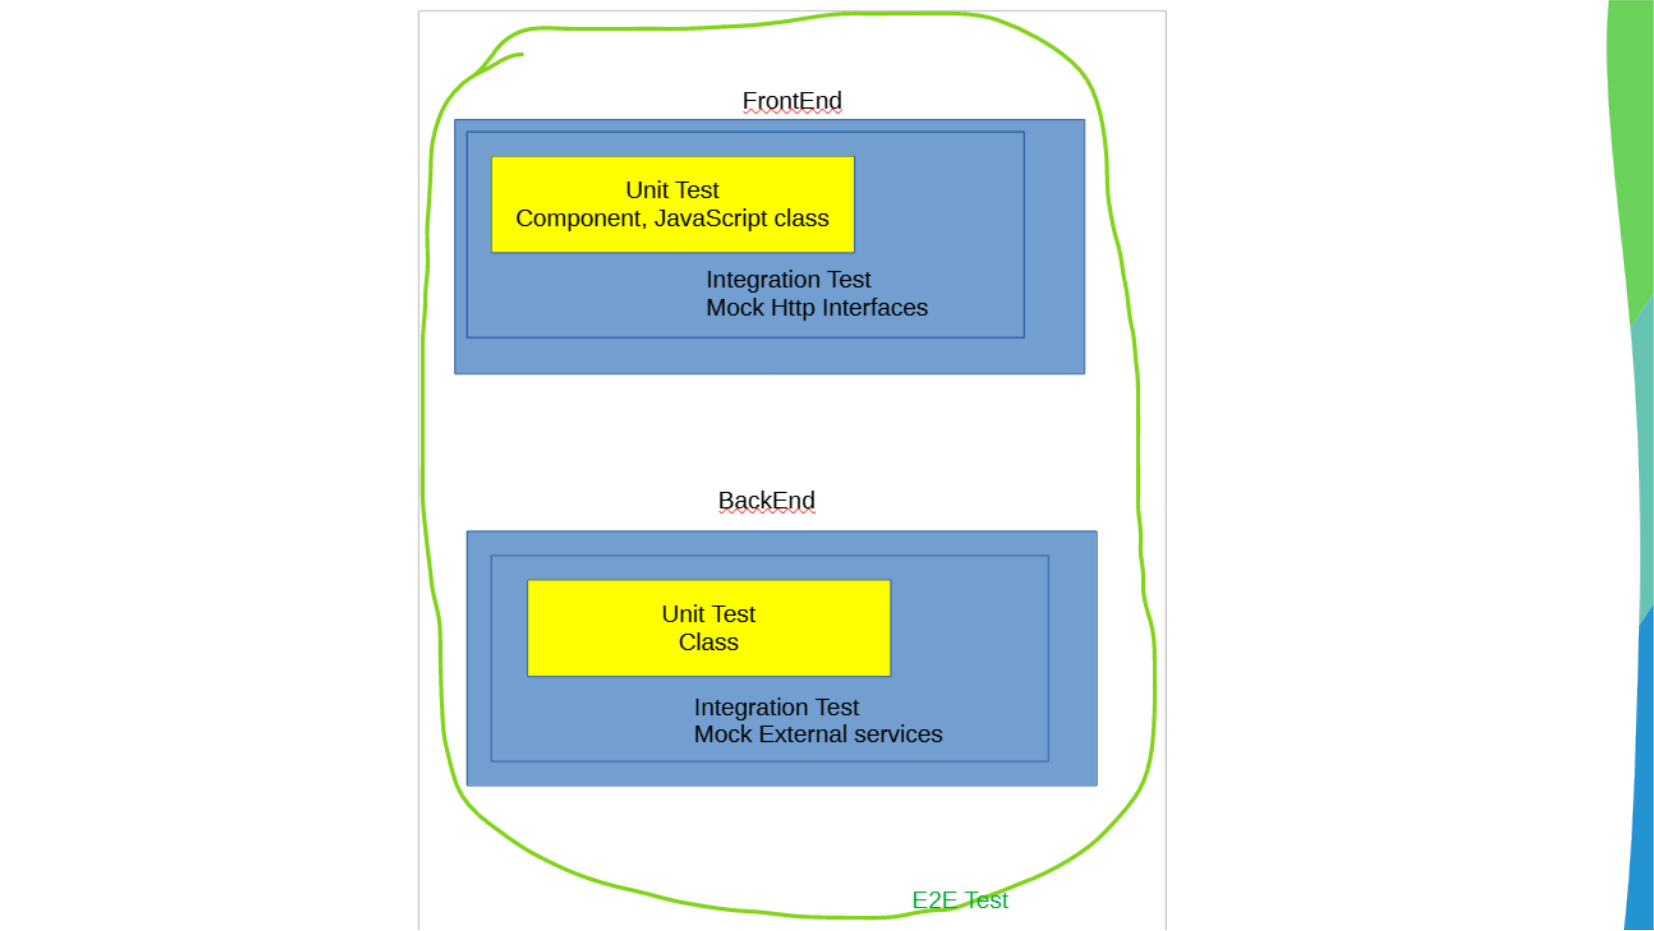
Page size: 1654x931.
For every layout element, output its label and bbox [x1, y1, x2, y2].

picture [1606, 0, 1654, 930]
picture [412, 0, 1167, 930]
